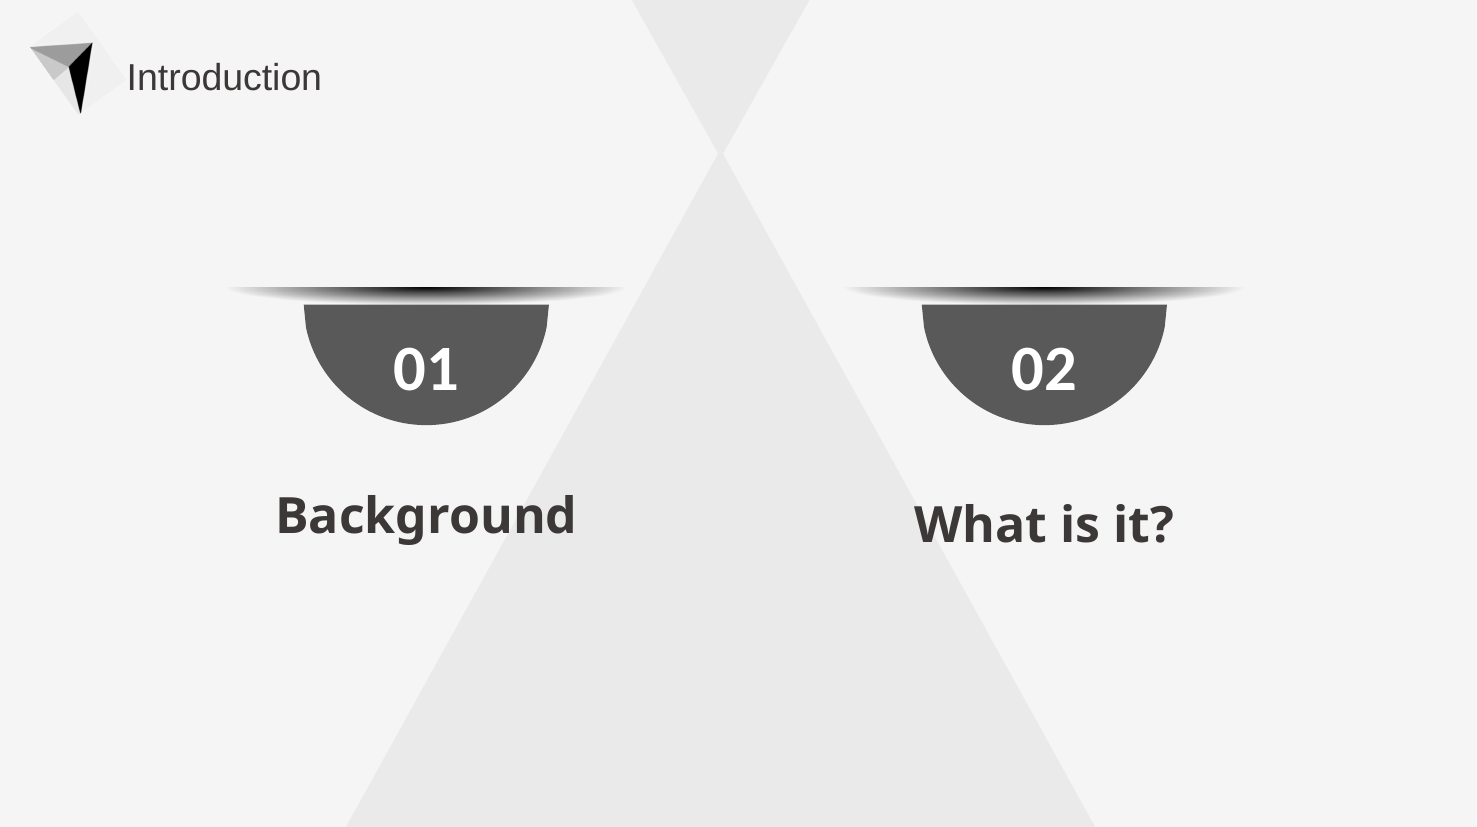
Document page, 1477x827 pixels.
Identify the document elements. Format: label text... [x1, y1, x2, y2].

picture [222, 287, 631, 305]
text_box 02 [922, 314, 1167, 426]
text_box 01 [304, 314, 548, 426]
picture [30, 12, 108, 114]
picture [840, 287, 1249, 305]
text_box Background [243, 439, 610, 648]
text_box What is it? [861, 448, 1228, 657]
text_box Introduction [112, 47, 384, 104]
